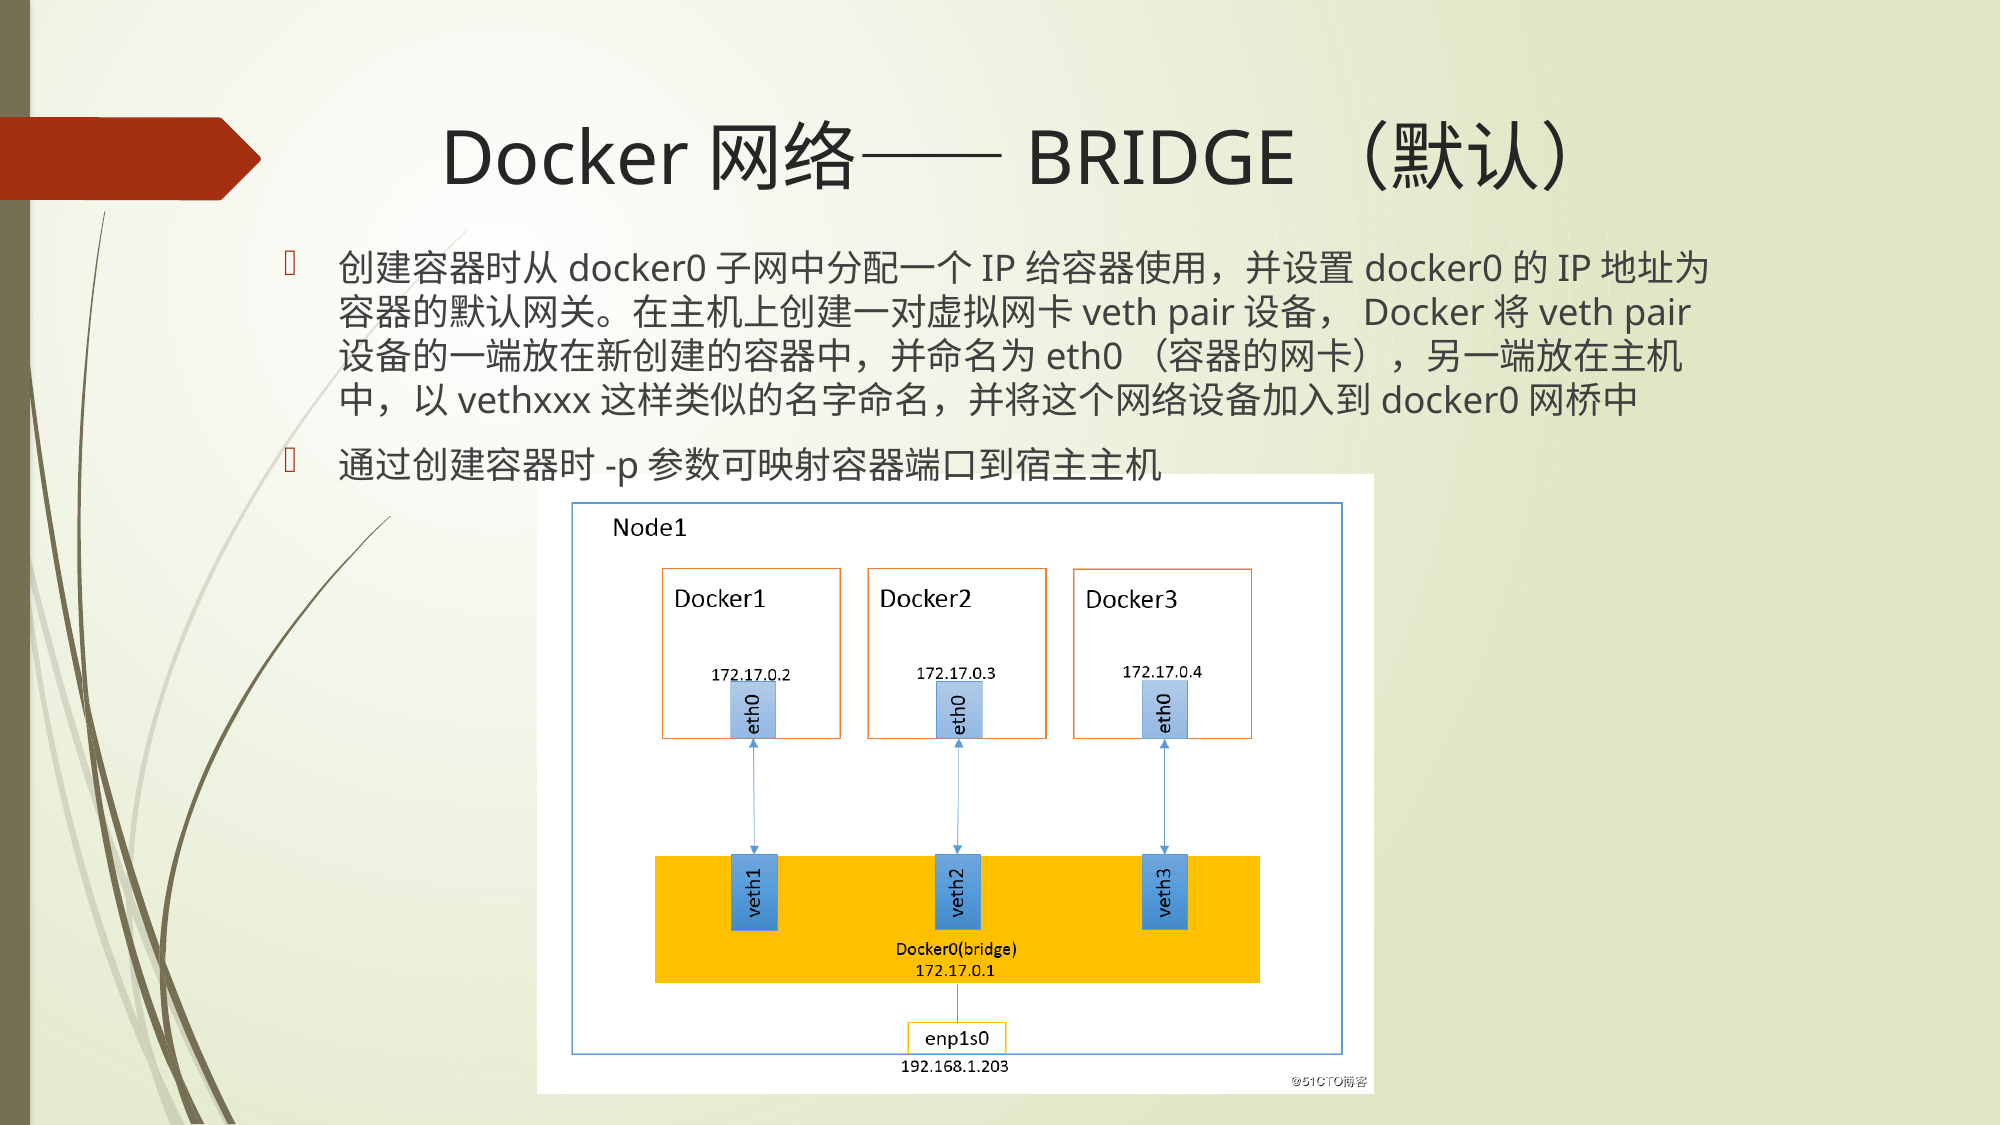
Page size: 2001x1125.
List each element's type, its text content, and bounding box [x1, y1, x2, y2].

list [537, 473, 1374, 1095]
title Docker网络——BRIDGE（默认） [425, 102, 1888, 313]
text_box 创建容器时从docker0子网中分配一个IP给容器使用，并设置docker0的IP地址为容器的默认网关。在主机上创建一对虚拟网卡veth pair设备，Docker将veth pair设备的一端放在新创建的容器中，并命名为eth0（容器的网卡），另一端放在主机中，以vethxxx这样类似的名字命名，并将这个网络设备加入到docker0网桥中 通过创建容器时-p参数可映射容器端口到宿主主机 [268, 237, 1731, 510]
